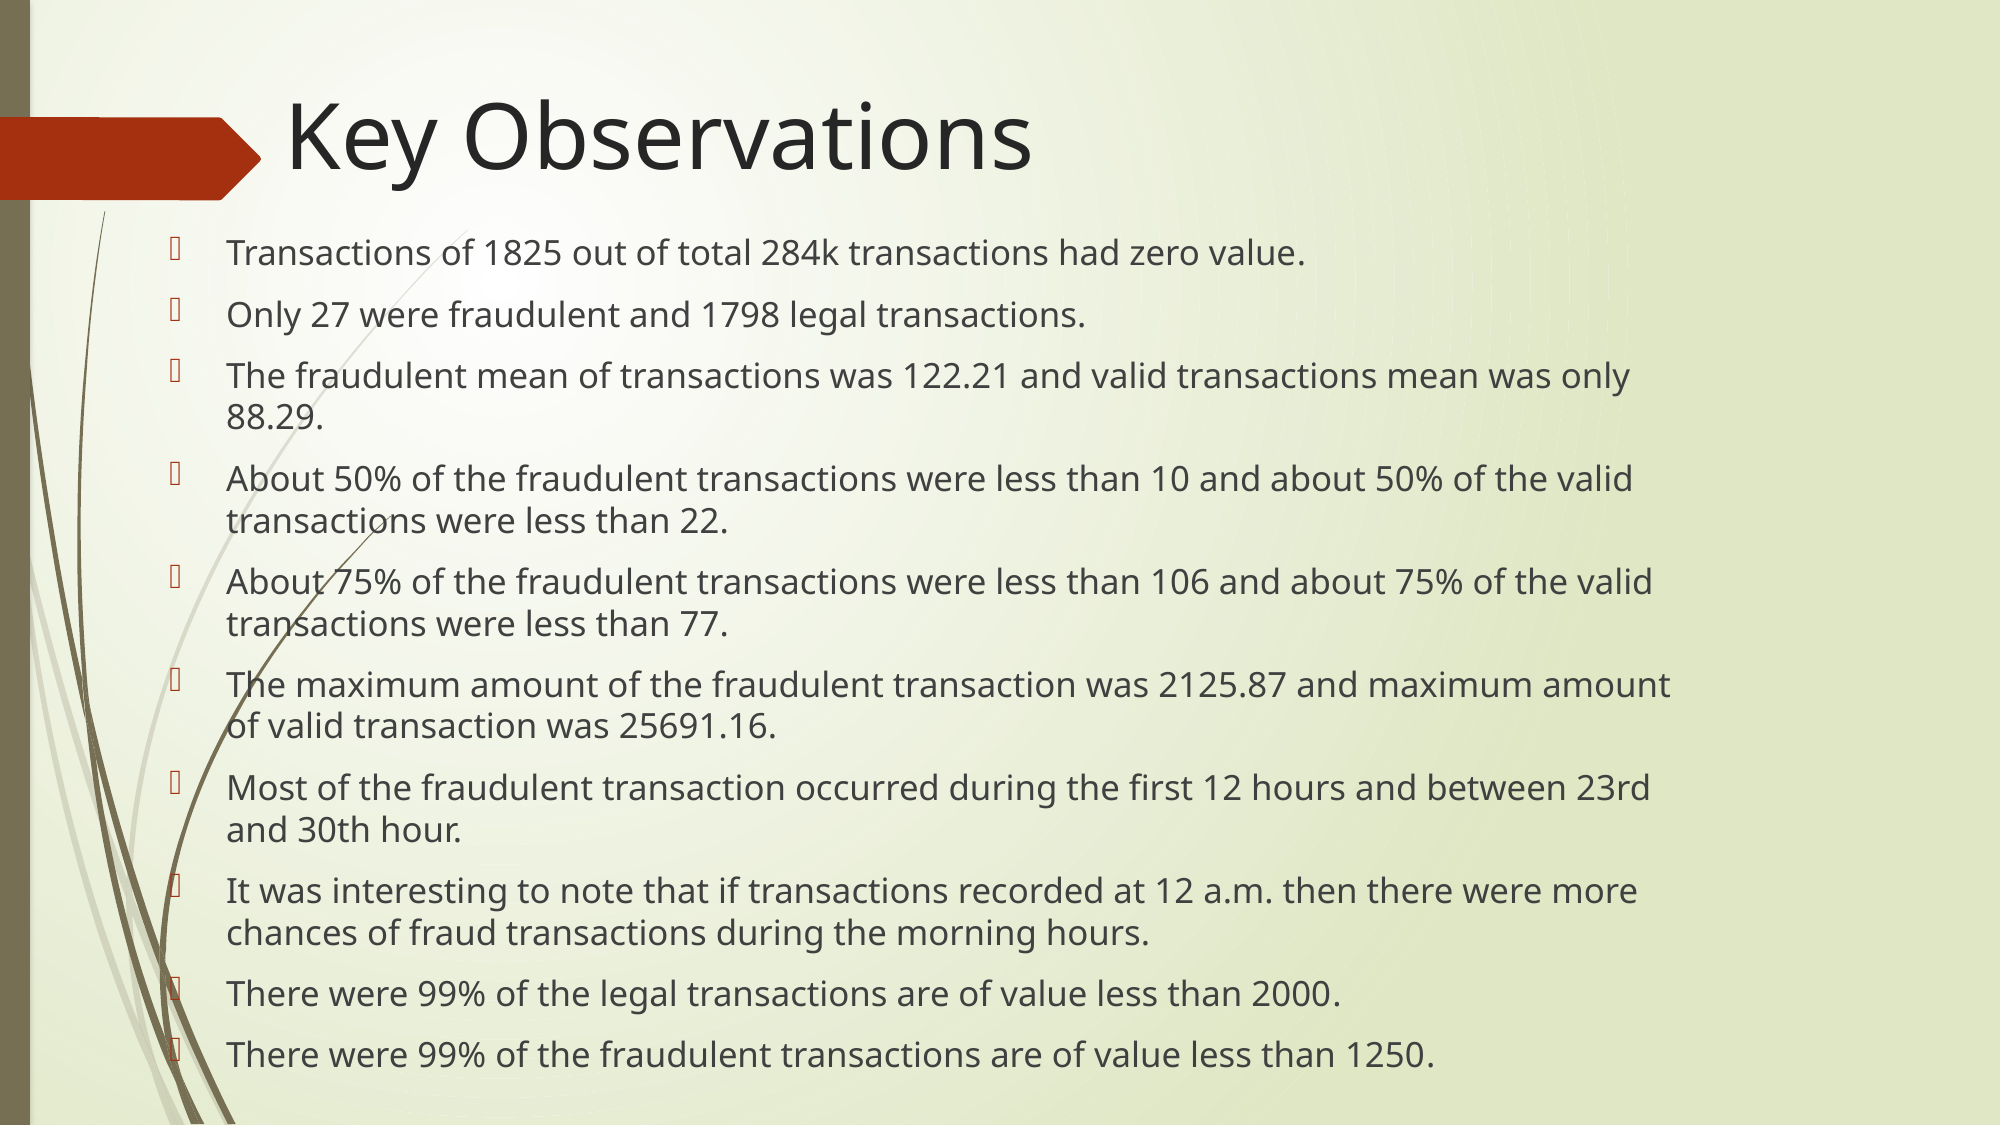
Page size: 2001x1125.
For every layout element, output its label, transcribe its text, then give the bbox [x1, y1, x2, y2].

title Key Observations [269, 69, 1841, 214]
list Transactions of 1825 out of total 284k transactions had zero value. Only 27 were fraudulent and 1798 legal transactions. The fraudulent mean of transactions was 122.21 and valid transactions mean was only 88.29. About 50% of the fraudulent transactions were less than 10 and about 50% of the valid transactions were less than 22. About 75% of the fraudulent transactions were less than 106 and about 75% of the valid transactions were less than 77. The maximum amount of the fraudulent transaction was 2125.87 and maximum amount of valid transaction was 25691.16. Most of the fraudulent transaction occurred during the first 12 hours and between 23rd and 30th hour. It was interesting to note that if transactions recorded at 12 a.m. then there were more chances of fraud transactions during the morning hours. There were 99% of the legal transactions are of value less than 2000. There were 99% of the fraudulent transactions are of value less than 1250. [154, 223, 1714, 1088]
